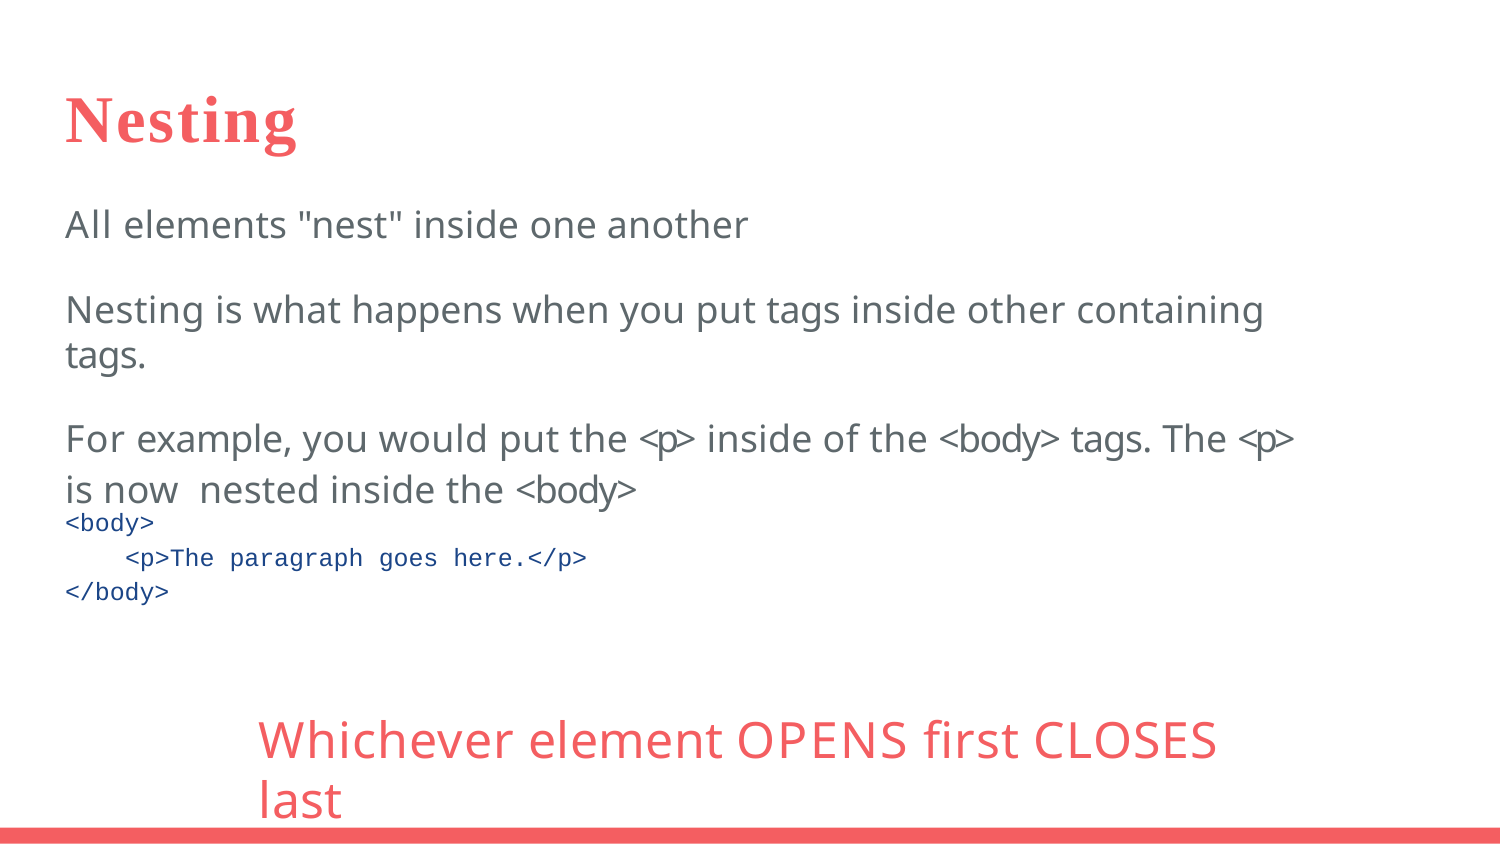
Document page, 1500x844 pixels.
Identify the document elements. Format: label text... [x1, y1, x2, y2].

text_box <body> <p>The paragraph goes here.</p> </body> [63, 500, 593, 606]
title Nesting [63, 73, 303, 199]
text_box All elements "nest" inside one another Nesting is what happens when you put tags inside other containing tags. For example, you would put the <p> inside of the <body> tags. The <p> is now nested inside the <body> [63, 199, 1326, 511]
text_box Whichever element OPENS first CLOSES last [256, 706, 1244, 829]
